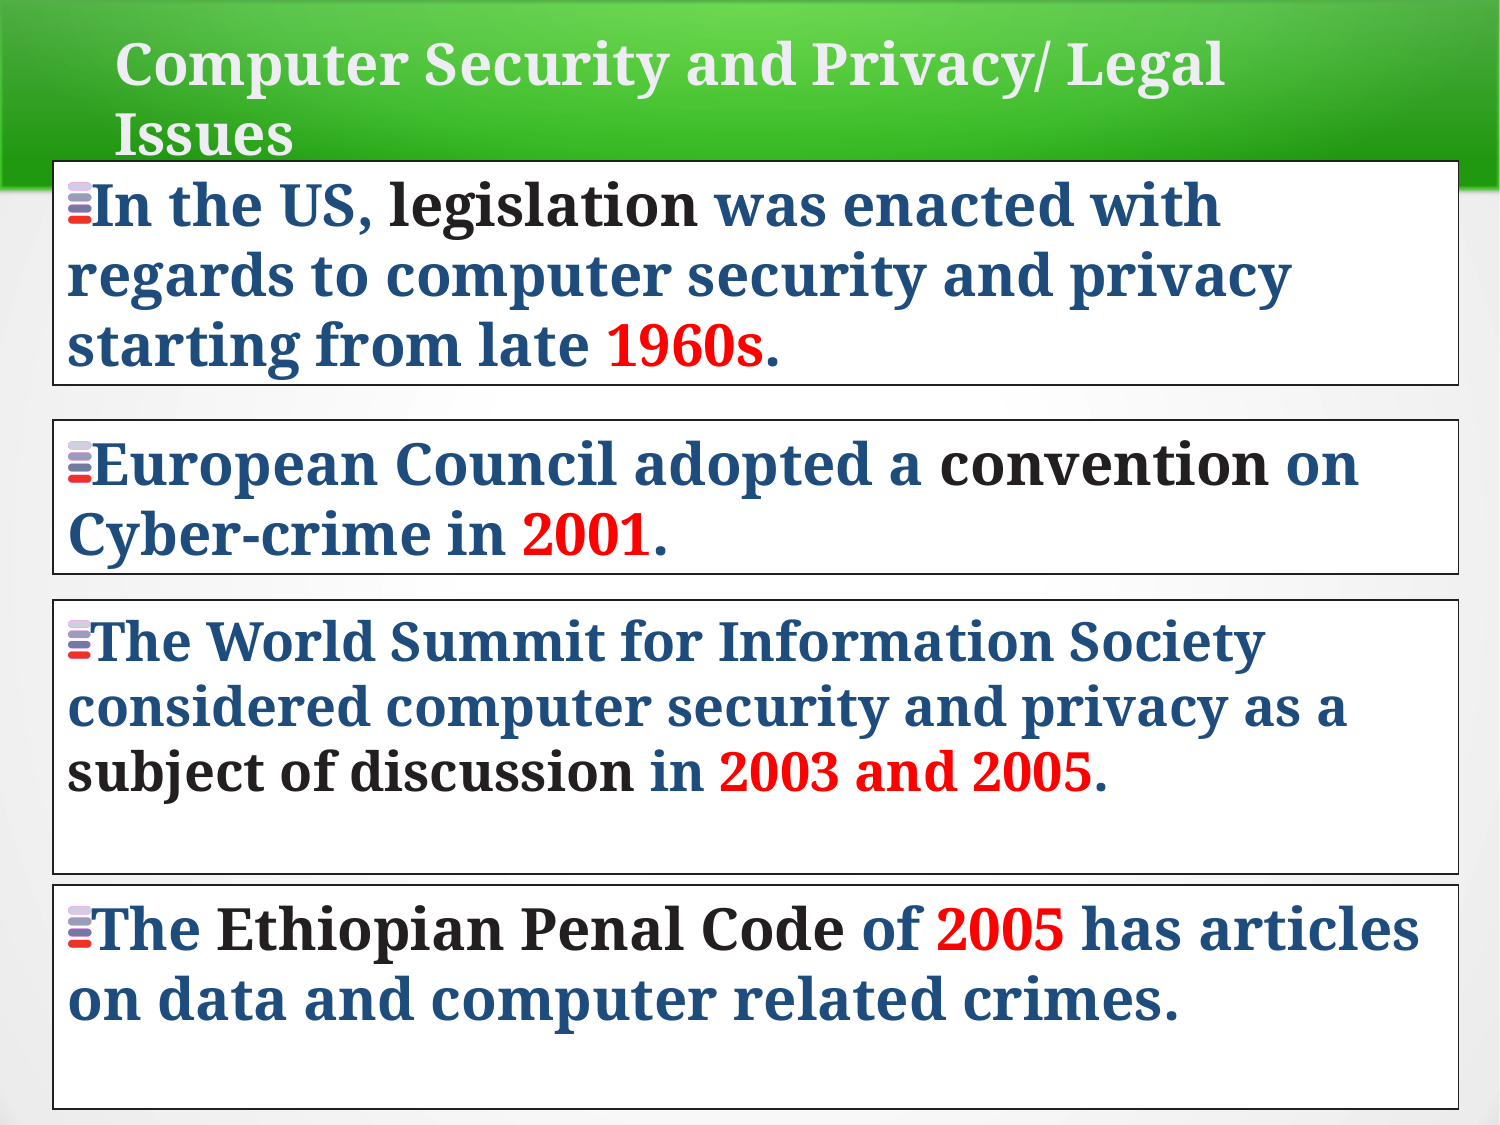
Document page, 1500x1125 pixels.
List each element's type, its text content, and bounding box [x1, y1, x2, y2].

text_box The World Summit for Information Society considered computer security and privacy as a subject of discussion in 2003 and 2005. [53, 599, 1459, 875]
text_box European Council adopted a convention on Cyber-crime in 2001. [53, 419, 1459, 575]
text_box In the US, legislation was enacted with regards to computer security and privacy starting from late 1960s. [53, 160, 1459, 386]
text_box Computer Security and Privacy/ Legal Issues [84, 47, 1415, 147]
picture [0, 0, 1500, 1125]
text_box The Ethiopian Penal Code of 2005 has articles on data and computer related crimes. [53, 884, 1459, 1110]
